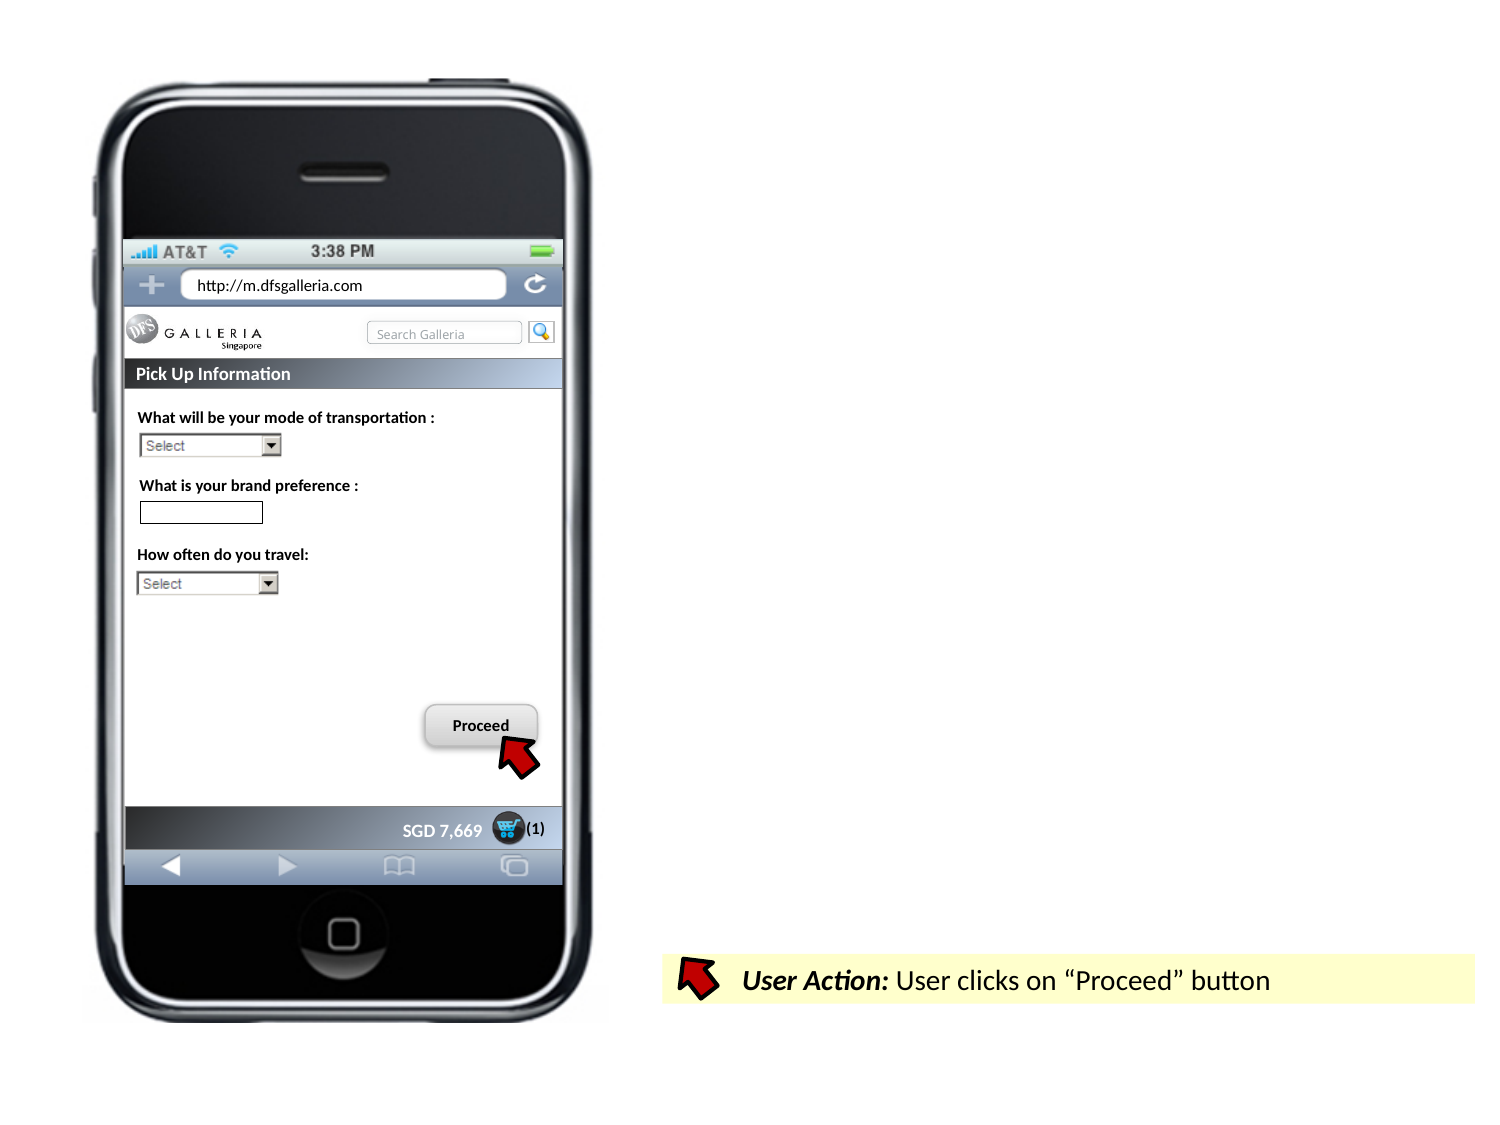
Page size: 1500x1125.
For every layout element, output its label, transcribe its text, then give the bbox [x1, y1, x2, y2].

picture [81, 74, 609, 1023]
text_box [677, 956, 720, 1001]
text_box User Action: User clicks on “Proceed” button [662, 953, 1475, 1004]
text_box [362, 319, 554, 351]
